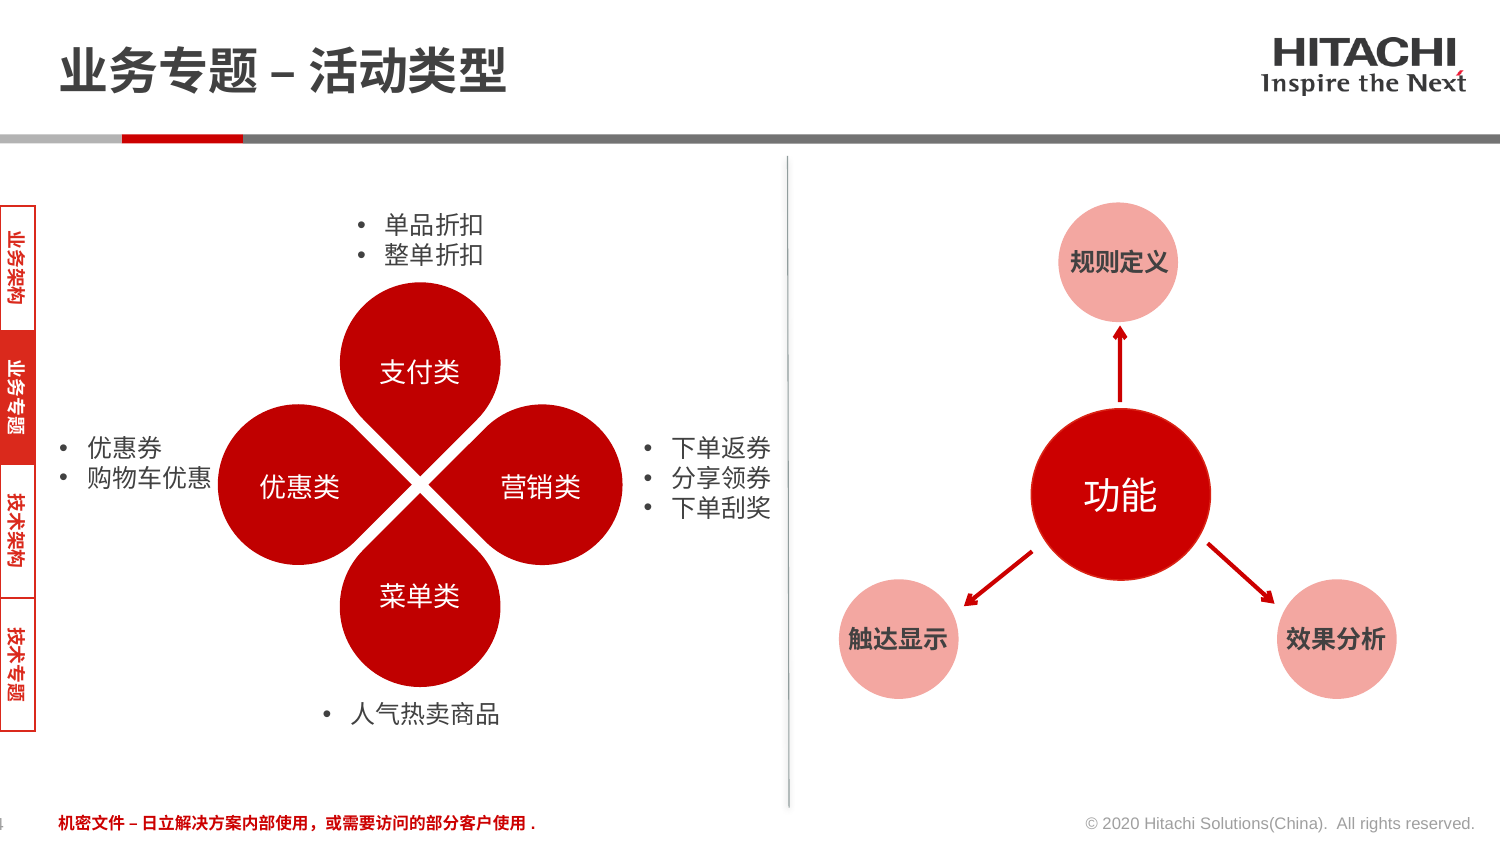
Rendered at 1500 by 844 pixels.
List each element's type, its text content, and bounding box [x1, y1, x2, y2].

text_box 技术架构 [0, 464, 36, 597]
text_box 业务架构 [0, 205, 36, 330]
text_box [826, 579, 971, 699]
text_box 人气热卖商品 [307, 691, 516, 737]
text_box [1051, 202, 1189, 322]
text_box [1207, 543, 1275, 604]
text_box 下单返券 分享领券 下单刮奖 [628, 425, 781, 530]
text_box 单品折扣 整单折扣 [342, 202, 501, 278]
text_box 业务专题 [0, 330, 36, 464]
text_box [253, 317, 587, 652]
text_box 优惠类 [244, 463, 248, 511]
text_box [1262, 579, 1411, 699]
text_box 功能 [1031, 408, 1211, 581]
text_box 技术专题 [0, 597, 36, 732]
text_box 优惠券 购物车优惠 [44, 425, 228, 500]
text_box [963, 551, 1033, 607]
title 业务专题 – 活动类型 [43, 20, 1200, 129]
picture [1261, 37, 1466, 96]
